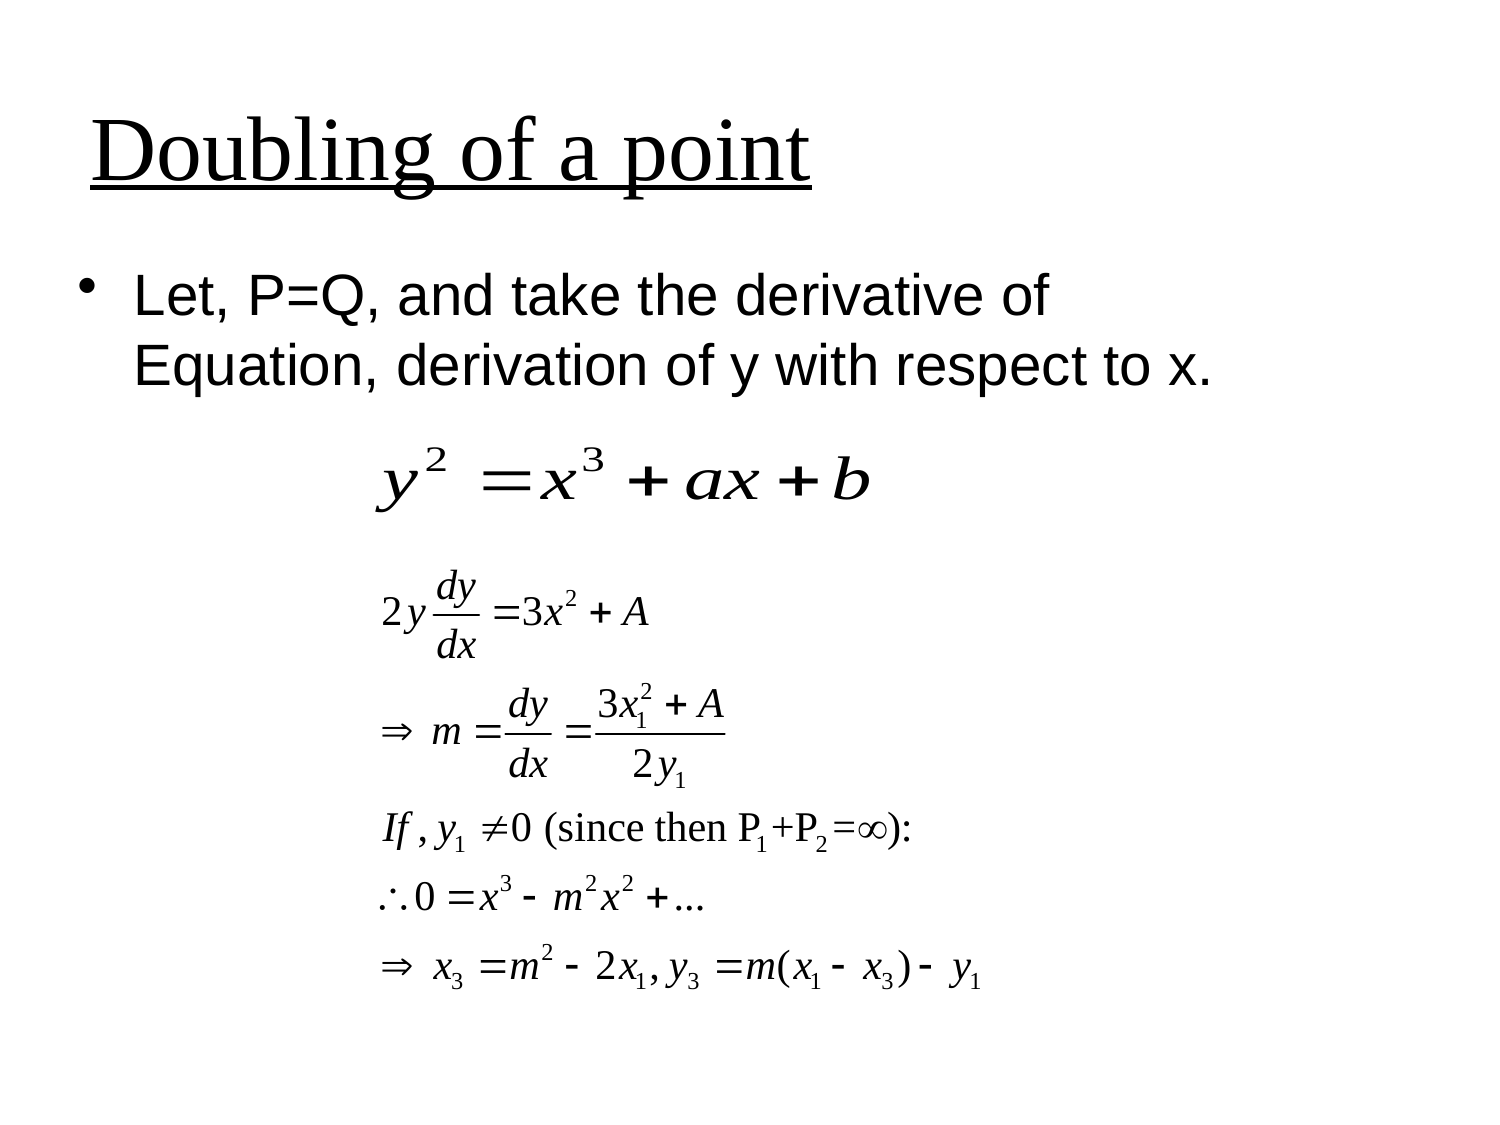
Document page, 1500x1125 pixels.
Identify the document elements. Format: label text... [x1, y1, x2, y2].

list Let, P=Q, and take the derivative of Equation, derivation of y with respect to x. [62, 249, 1301, 426]
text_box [362, 432, 888, 526]
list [374, 556, 988, 1001]
title Doubling of a point [74, 49, 1426, 238]
